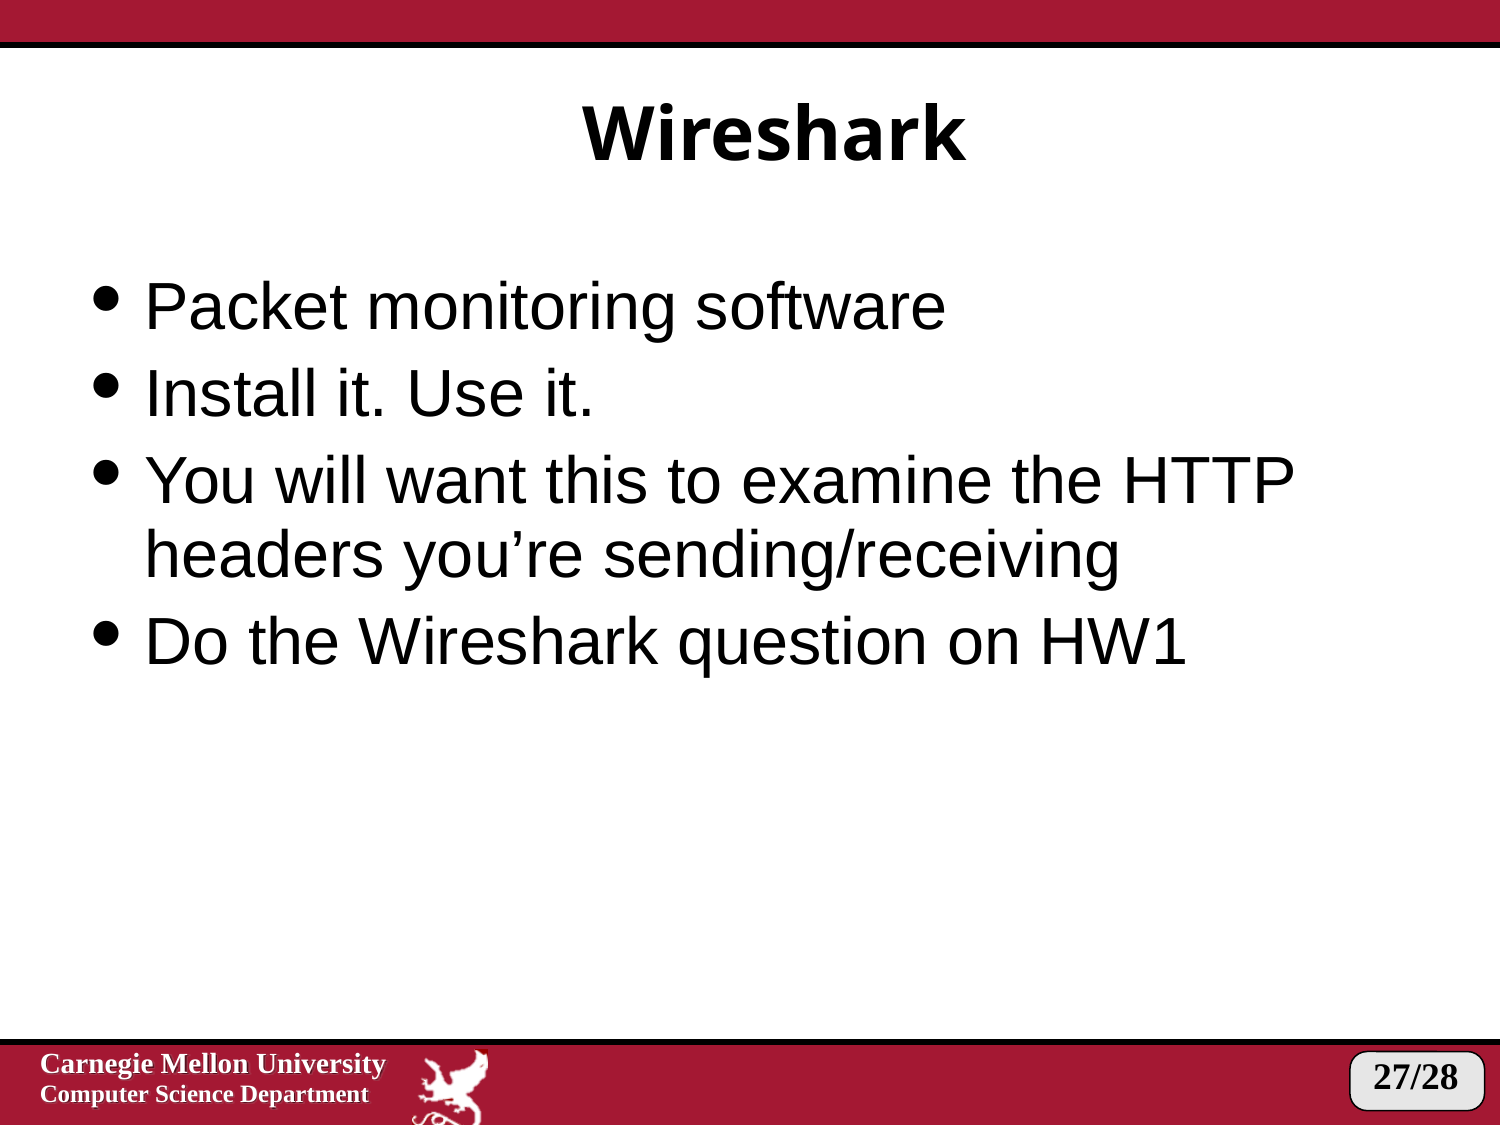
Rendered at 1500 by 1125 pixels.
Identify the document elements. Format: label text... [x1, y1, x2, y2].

picture [412, 1049, 488, 1125]
title Wireshark [75, 45, 1424, 232]
list Packet monitoring software Install it. Use it. You will want this to examine the HTTP headers you’re sending/receiving Do the Wireshark question on HW1 [75, 262, 1424, 1005]
